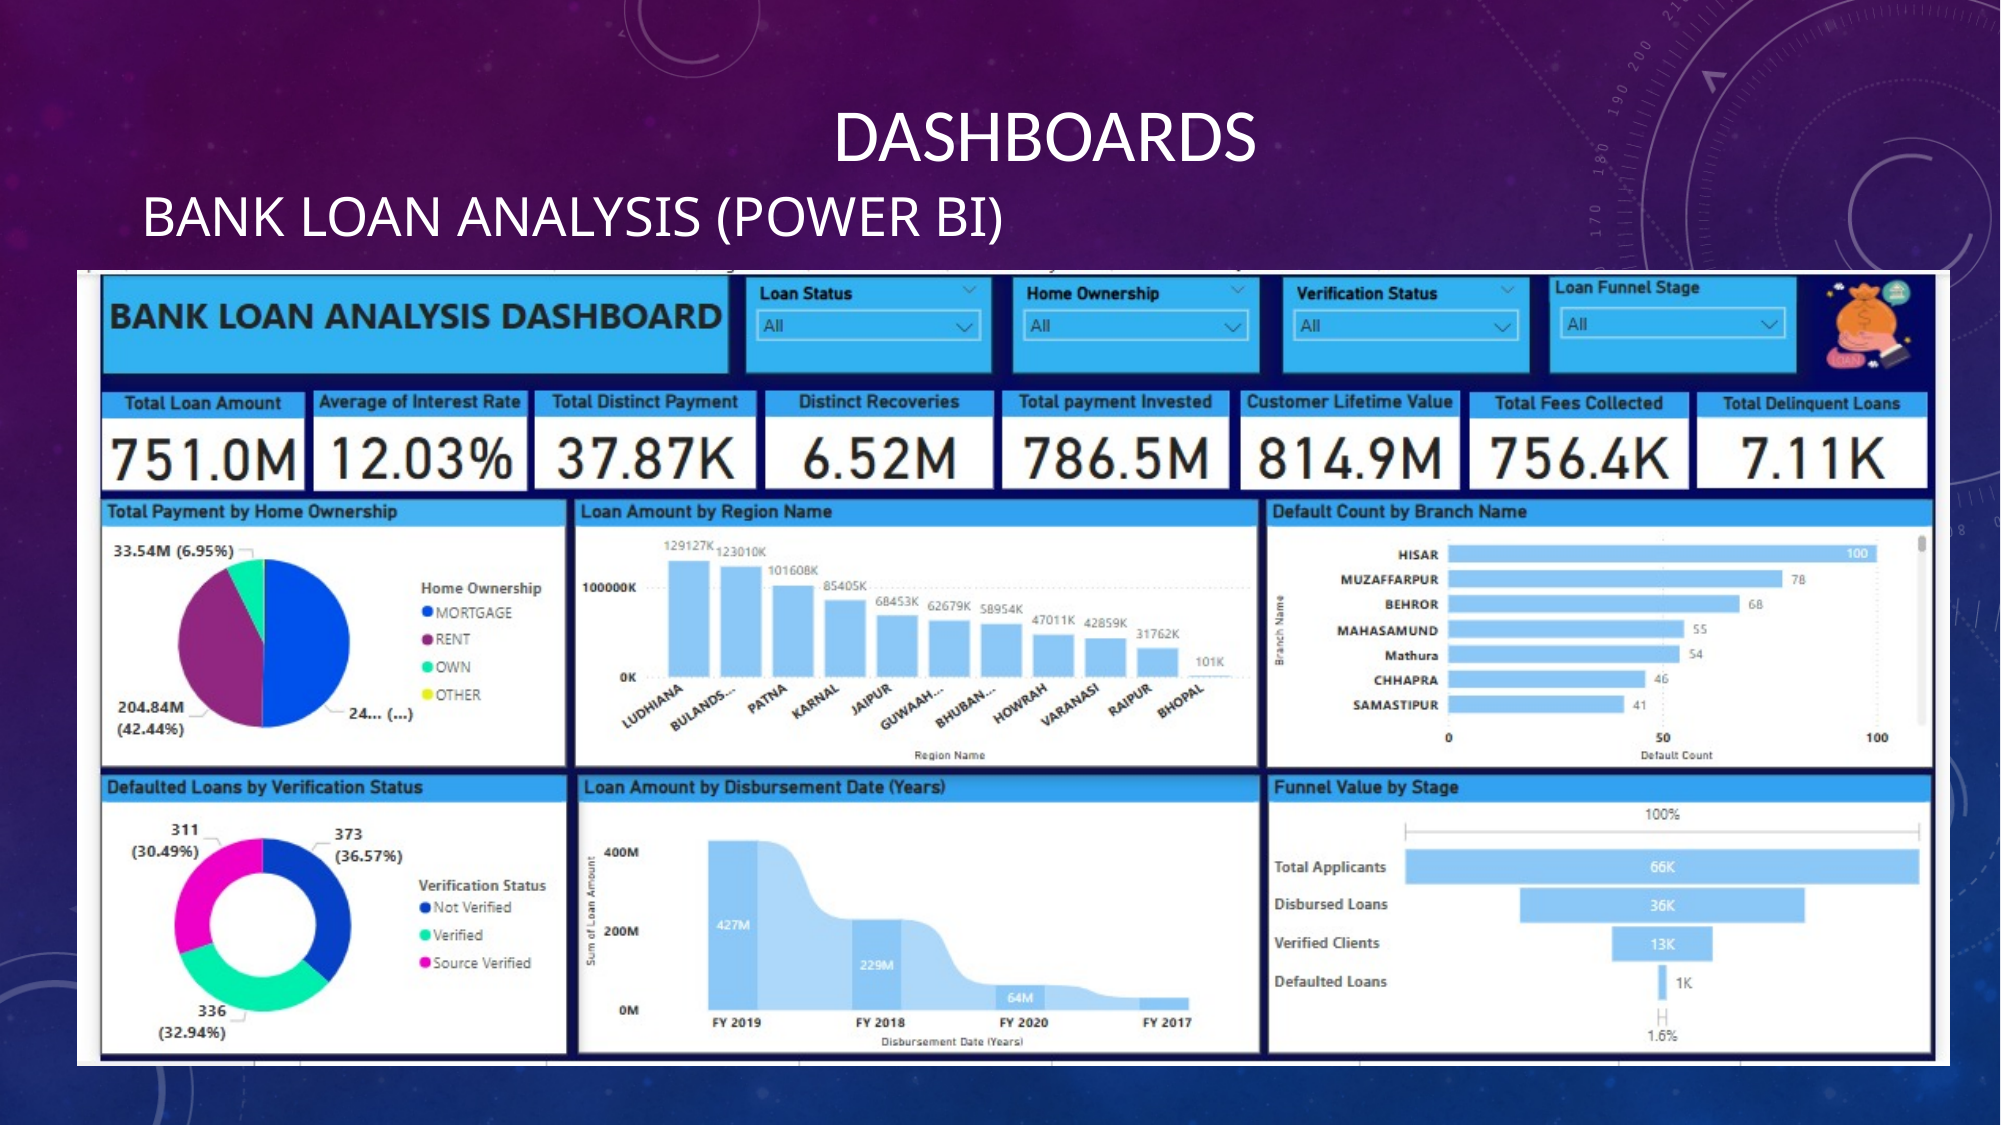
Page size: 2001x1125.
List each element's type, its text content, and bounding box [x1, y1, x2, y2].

text_box DASHBOARDS [819, 78, 1297, 184]
picture [0, 0, 2001, 1125]
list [77, 270, 1951, 1066]
title Bank loan analysis (power Bi) [112, 174, 1775, 256]
